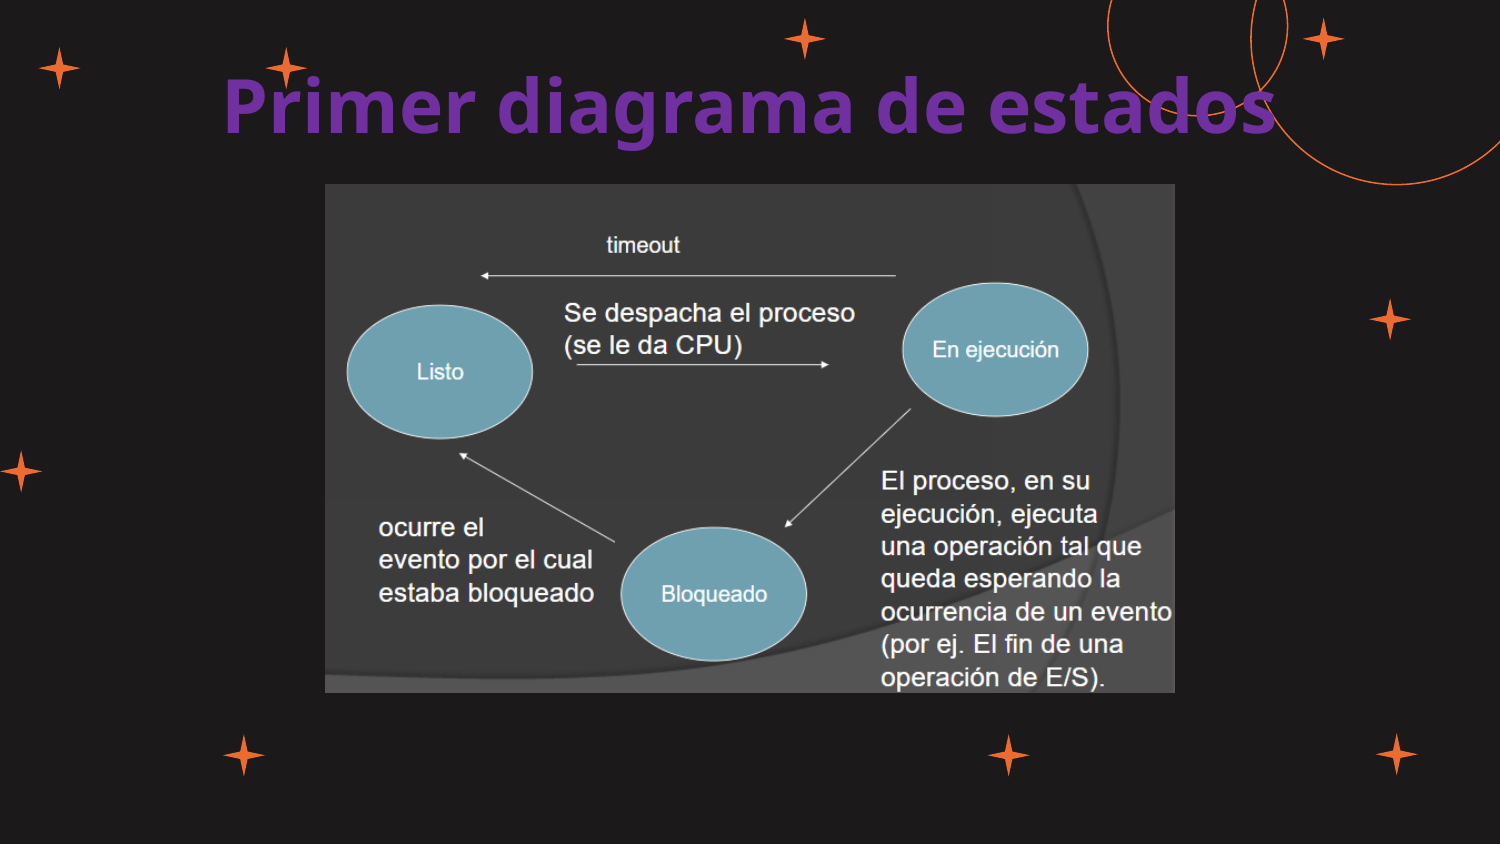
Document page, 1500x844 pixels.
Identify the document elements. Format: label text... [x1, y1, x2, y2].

picture [325, 184, 1175, 694]
title Primer diagrama de estados [118, 56, 1382, 151]
